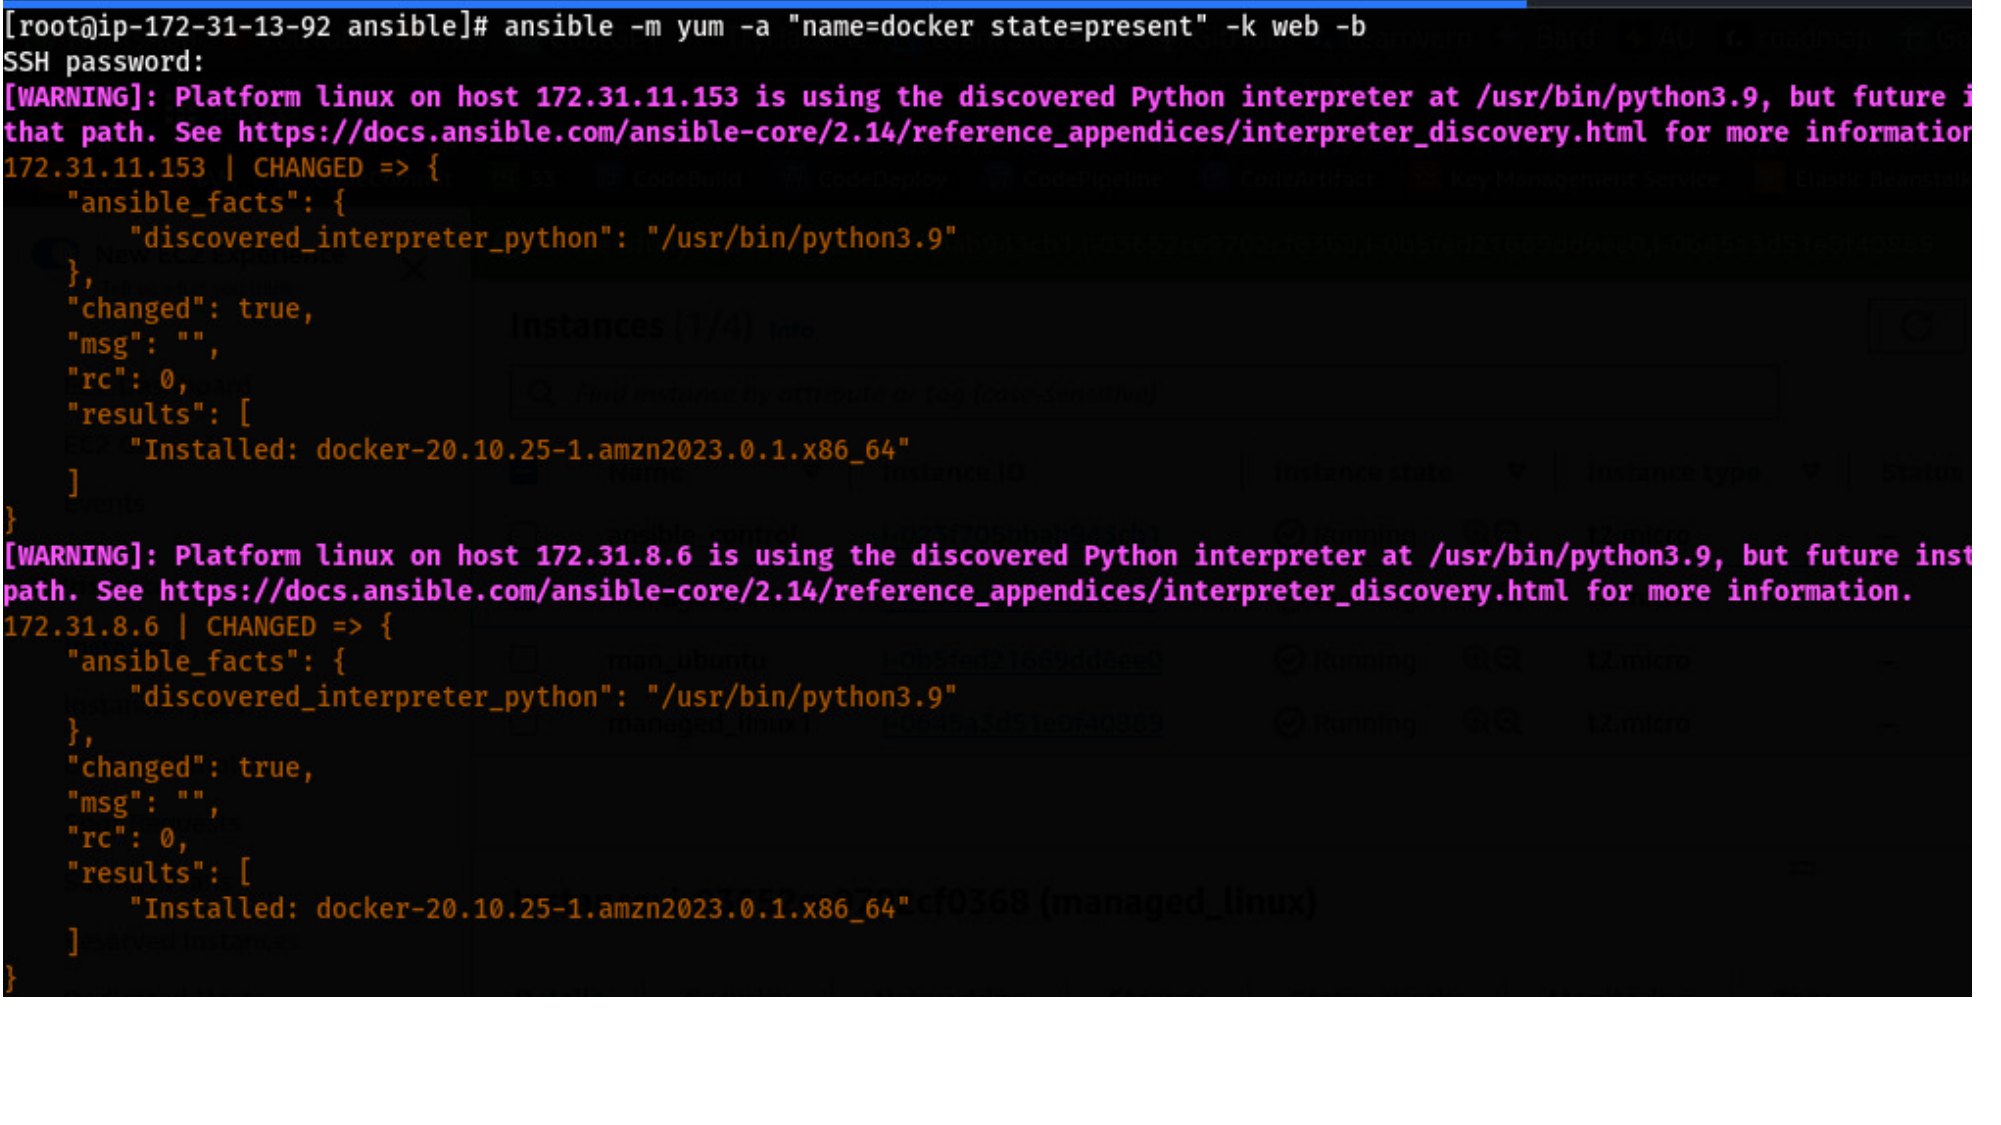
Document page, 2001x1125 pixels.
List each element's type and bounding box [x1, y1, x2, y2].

picture [3, 0, 1972, 997]
